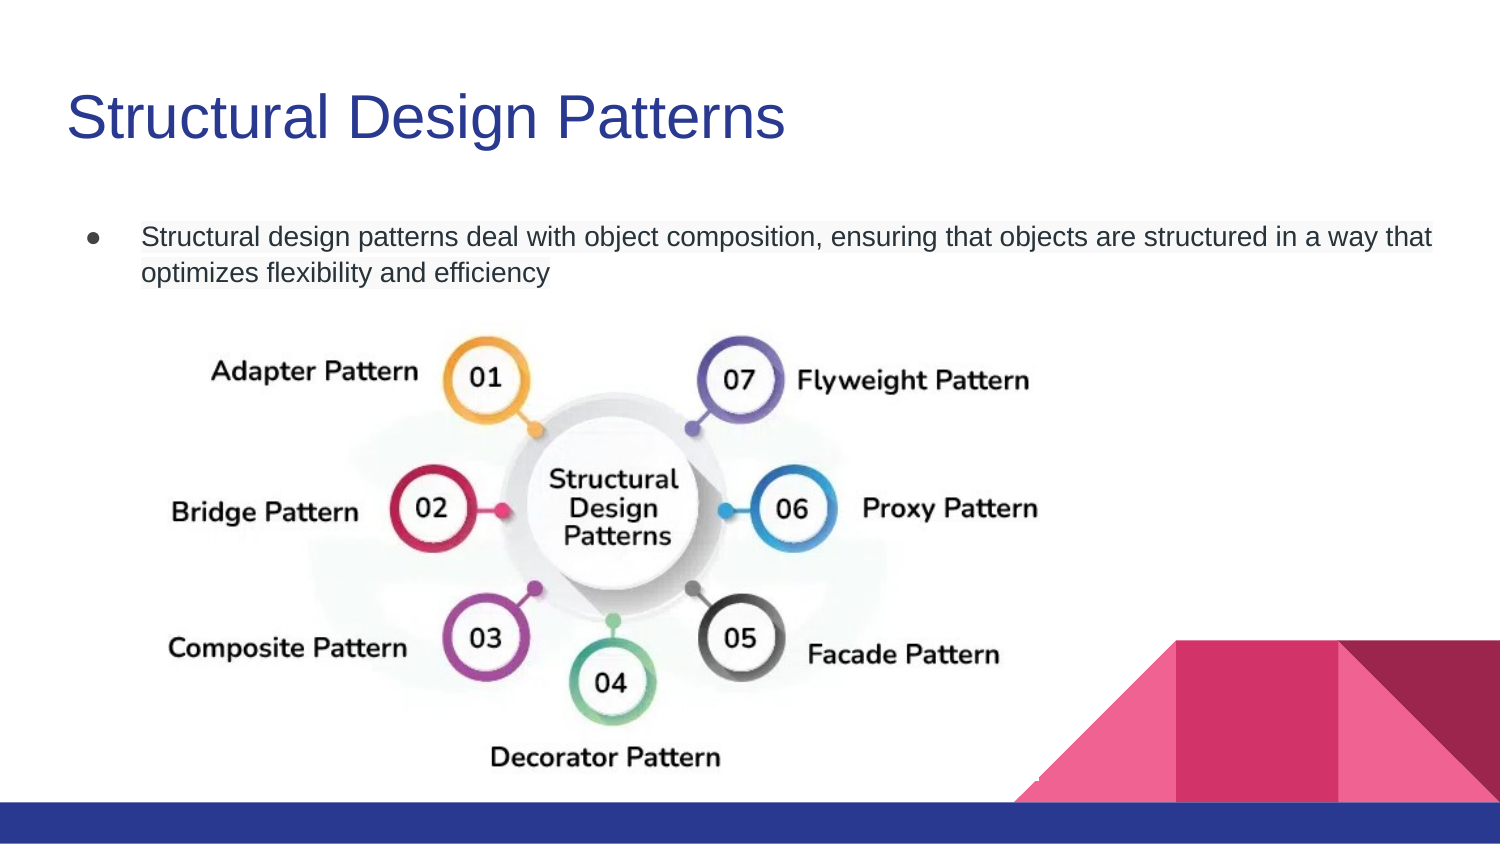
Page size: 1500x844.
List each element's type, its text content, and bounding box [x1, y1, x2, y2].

title Structural Design Patterns [51, 67, 1449, 167]
list Structural design patterns deal with object composition, ensuring that objects are structured in a way that optimizes flexibility and efficiency [51, 201, 1449, 750]
picture [167, 321, 1039, 781]
